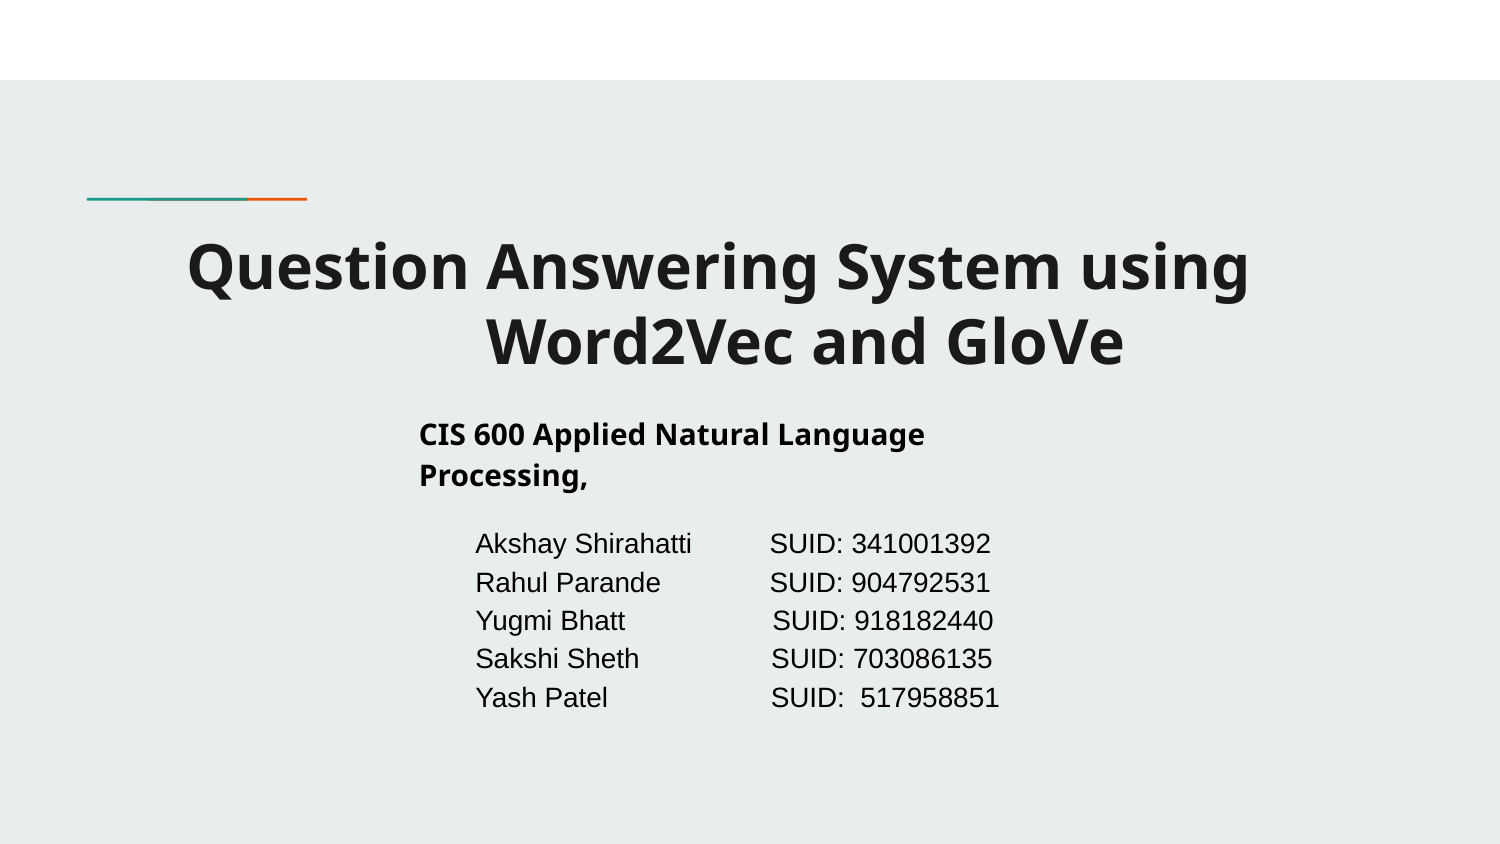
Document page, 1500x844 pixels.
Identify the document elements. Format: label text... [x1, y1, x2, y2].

title Question Answering System using Word2Vec and GloVe [161, 212, 1333, 345]
subtitle CIS 600 Applied Natural Language Processing, [404, 395, 1090, 844]
